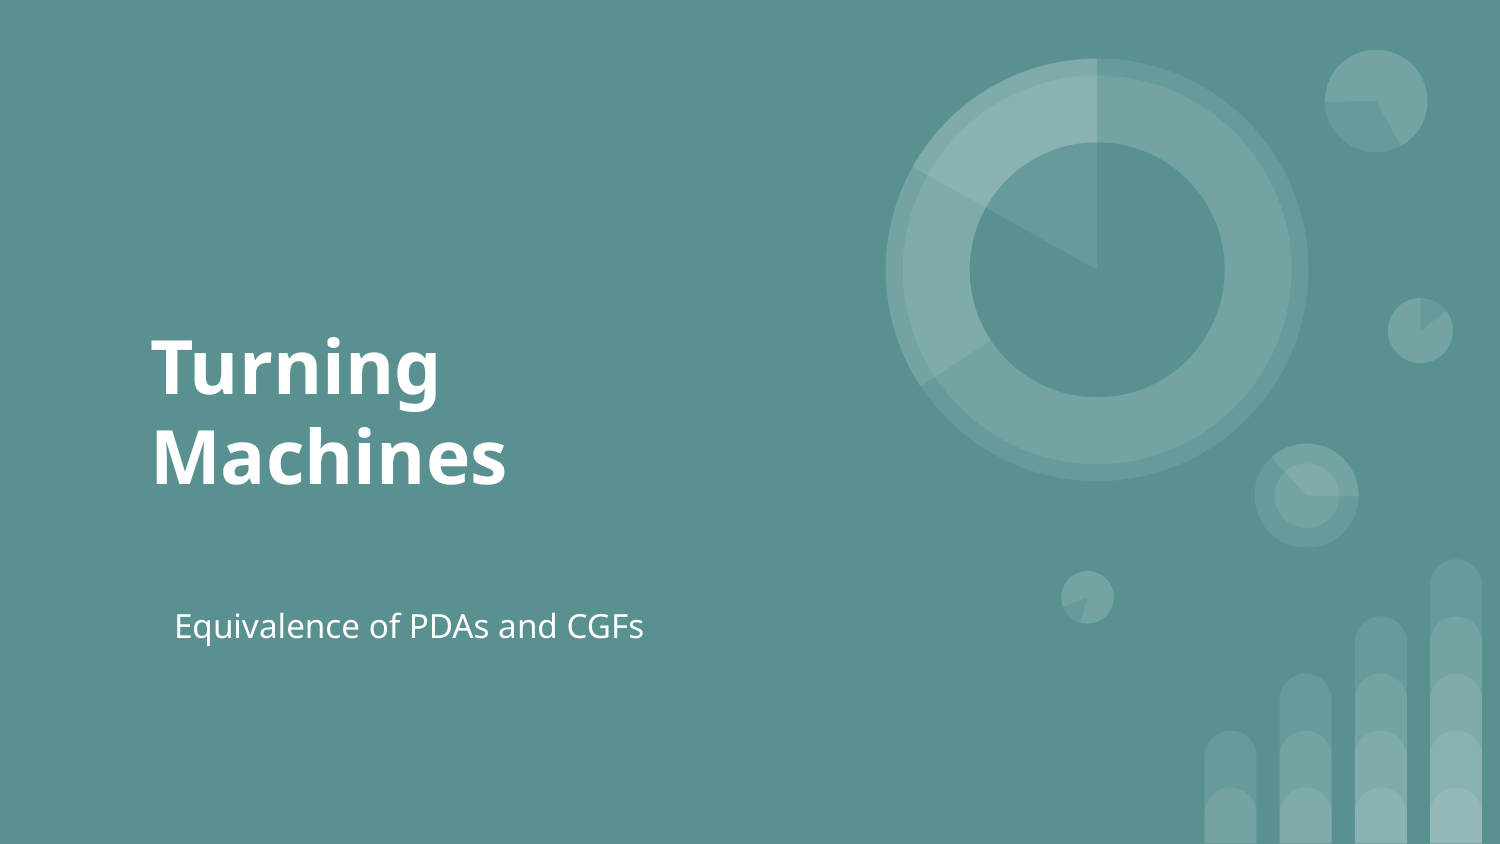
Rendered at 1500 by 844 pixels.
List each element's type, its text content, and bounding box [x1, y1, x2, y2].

title Turning Machines [135, 256, 834, 564]
subtitle Equivalence of PDAs and CGFs [135, 589, 834, 704]
